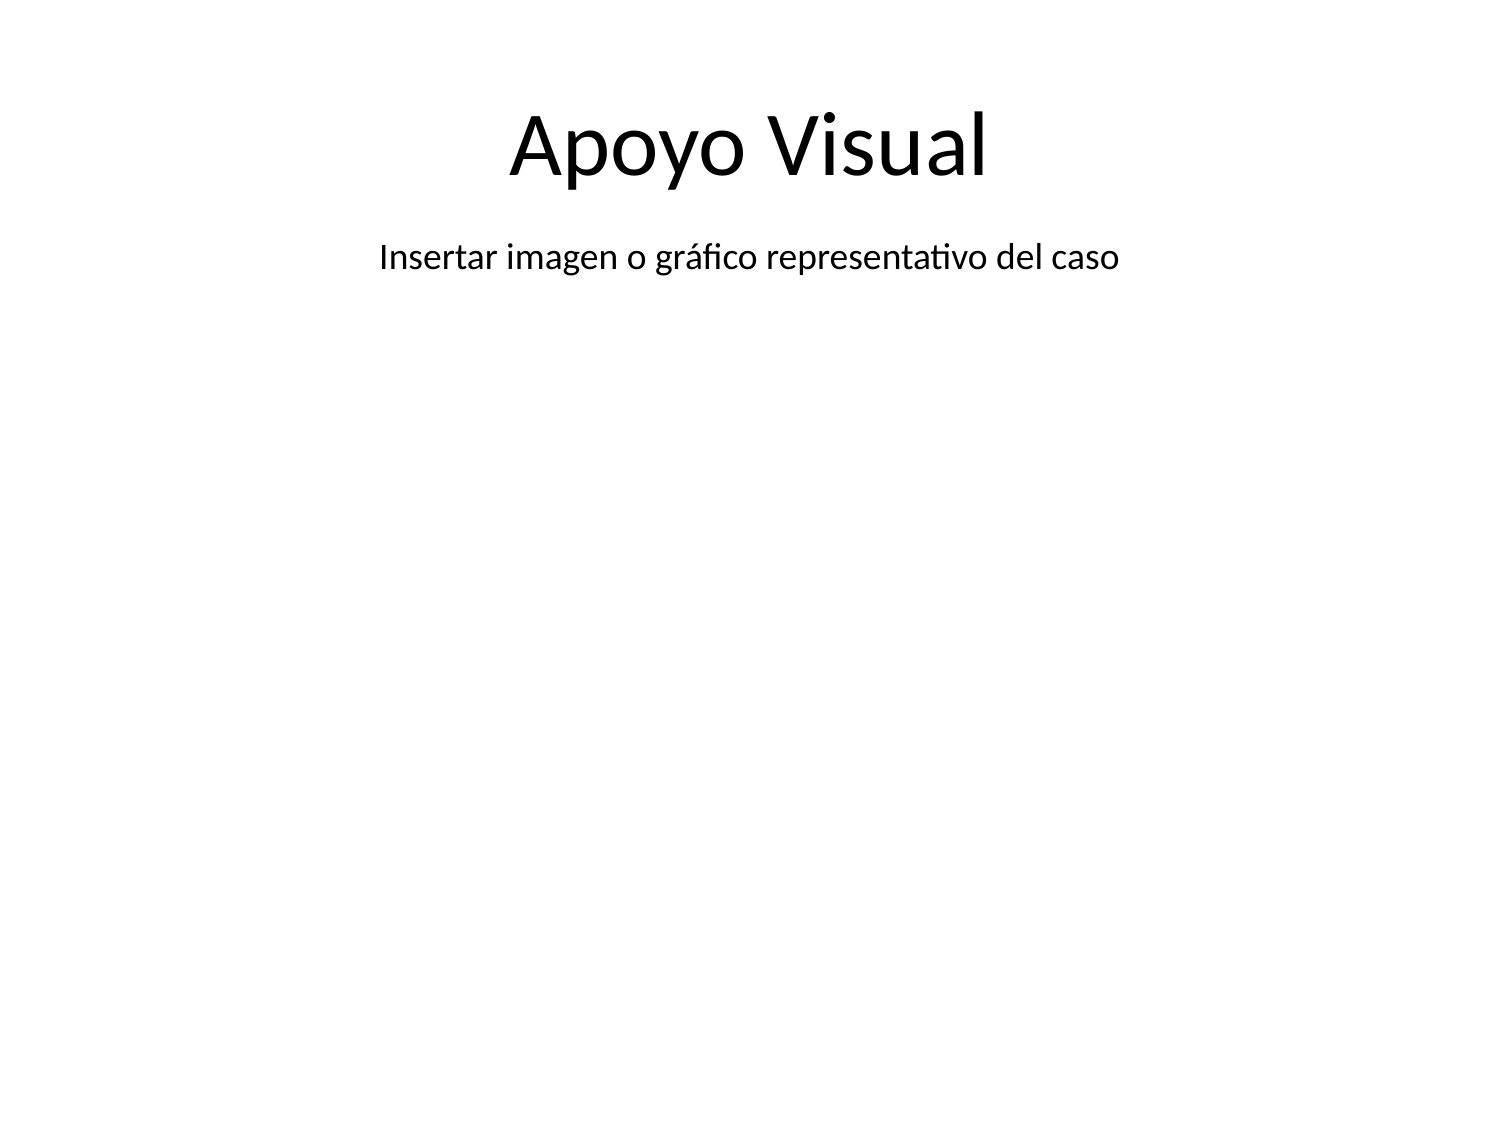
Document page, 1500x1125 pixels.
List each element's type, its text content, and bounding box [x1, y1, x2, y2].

title Apoyo Visual [75, 45, 1425, 233]
text_box Insertar imagen o gráfico representativo del caso [364, 224, 1136, 285]
